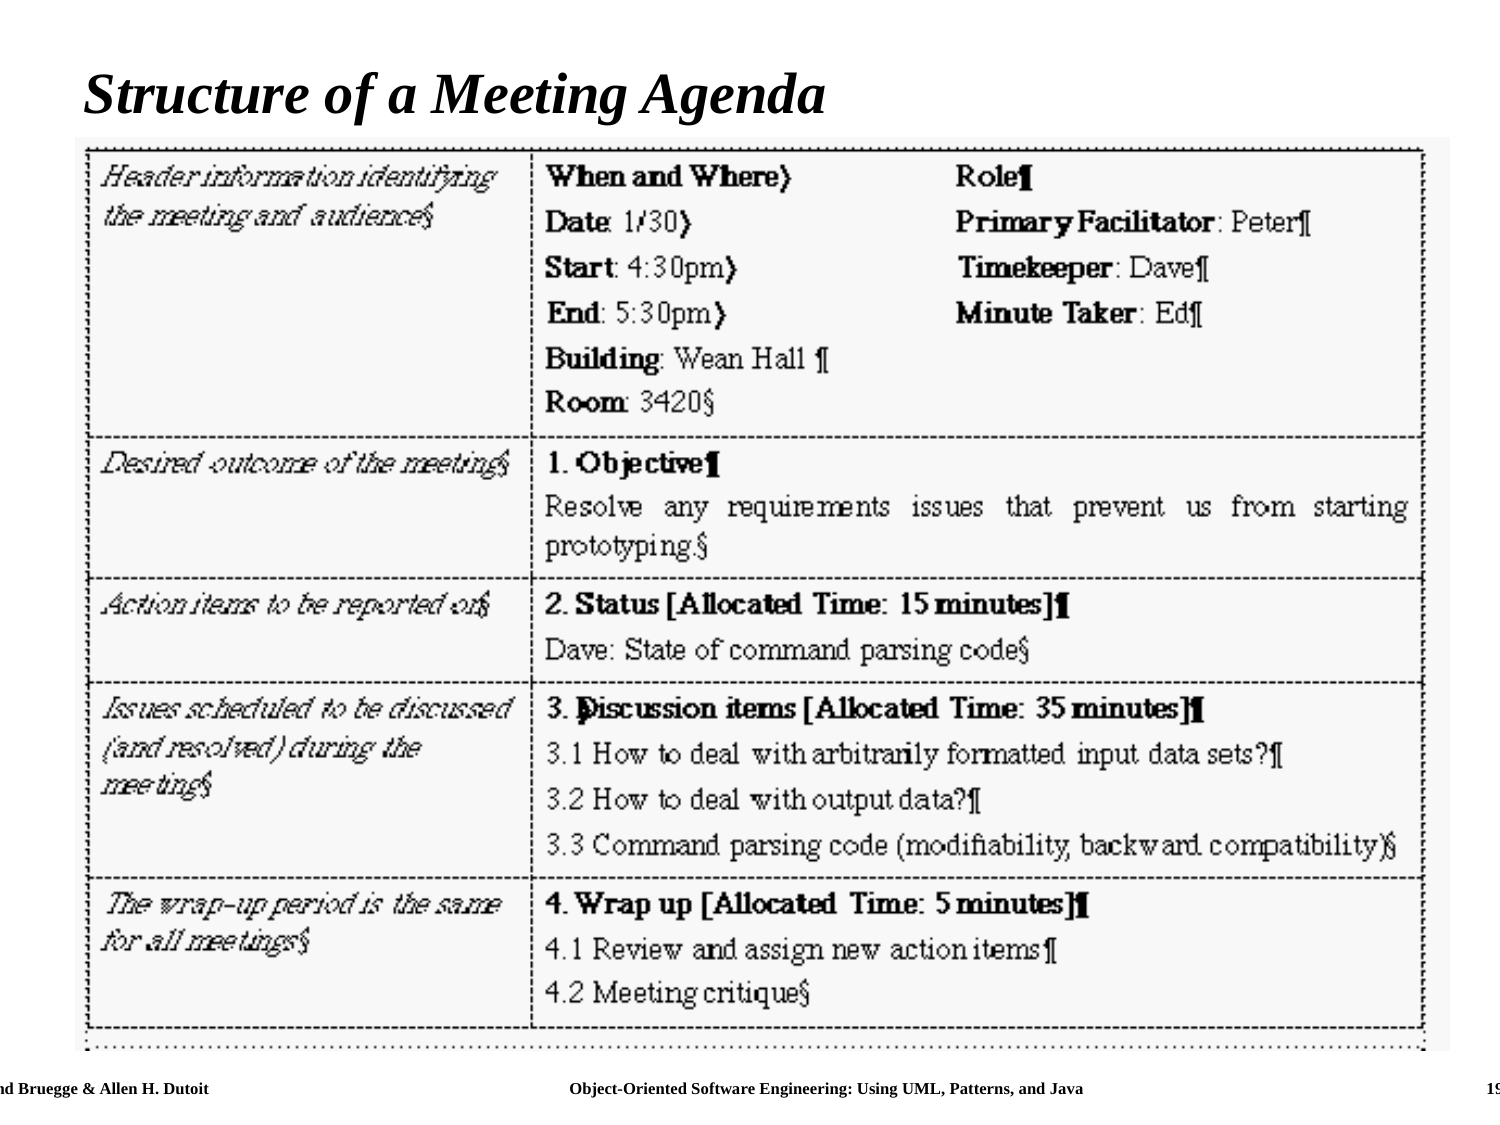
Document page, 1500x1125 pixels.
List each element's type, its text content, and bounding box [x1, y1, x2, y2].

title Structure of a Meeting Agenda [68, 36, 1407, 153]
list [74, 137, 1450, 1051]
